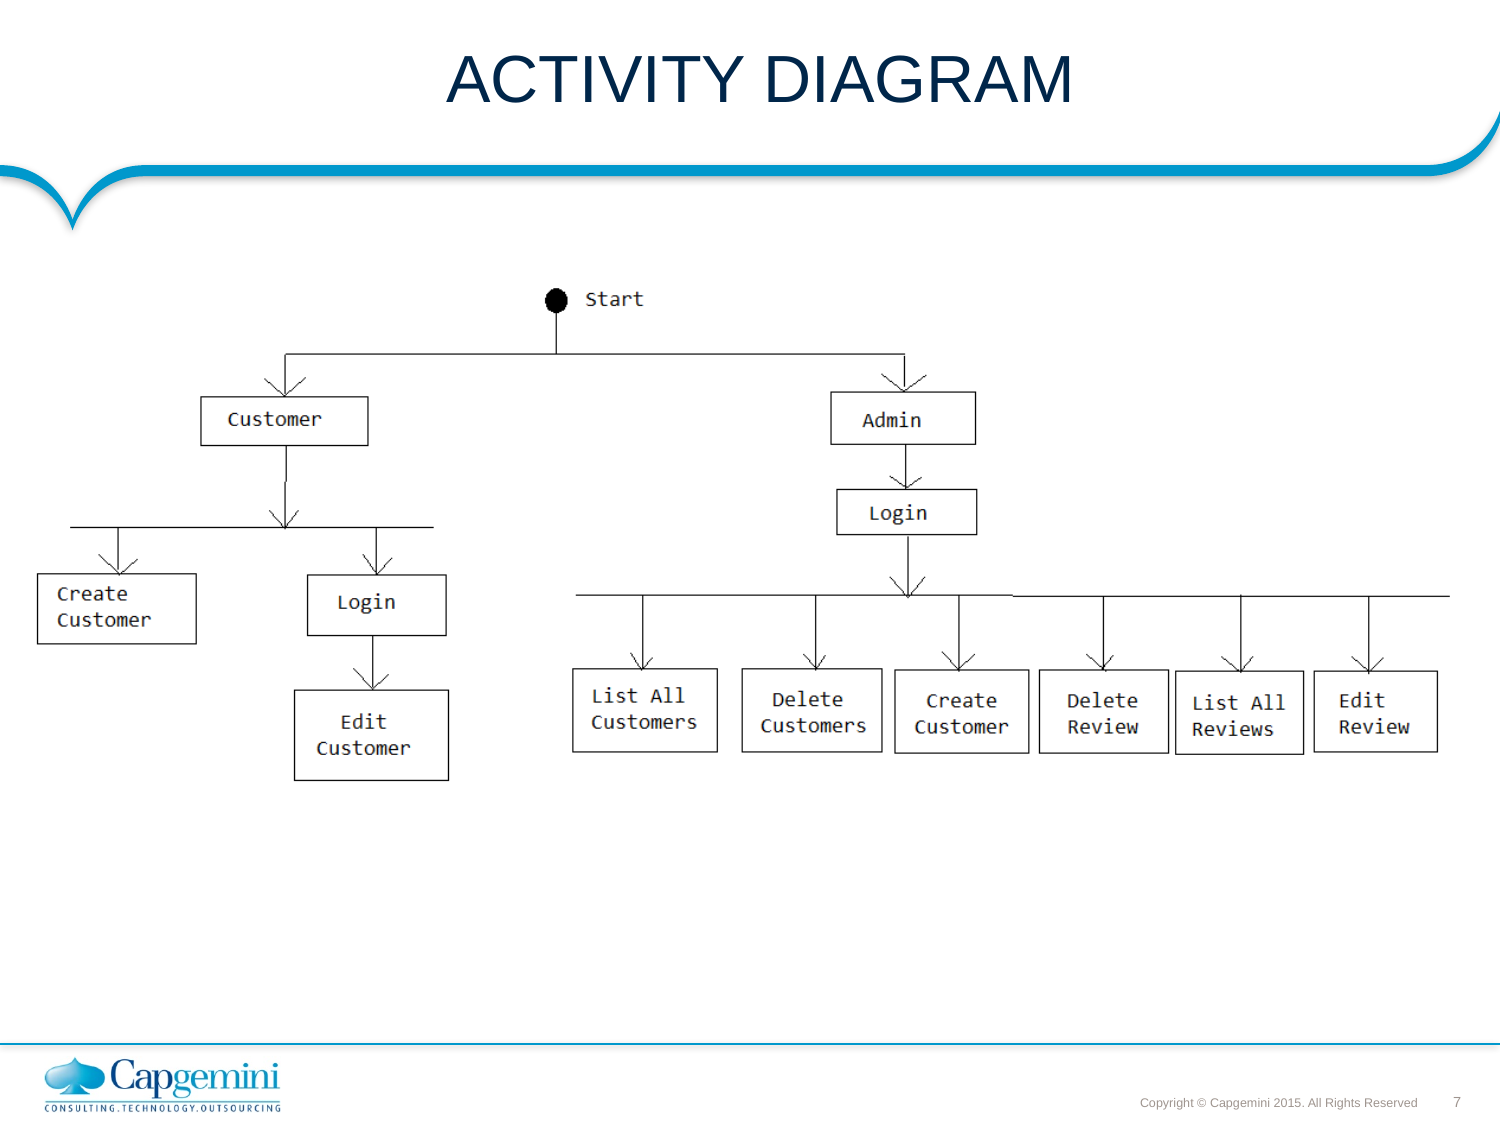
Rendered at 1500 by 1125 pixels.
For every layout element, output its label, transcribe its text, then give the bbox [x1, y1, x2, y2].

picture [44, 1056, 281, 1113]
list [24, 274, 1477, 793]
title ACTIVITY DIAGRAM [0, 0, 1500, 165]
